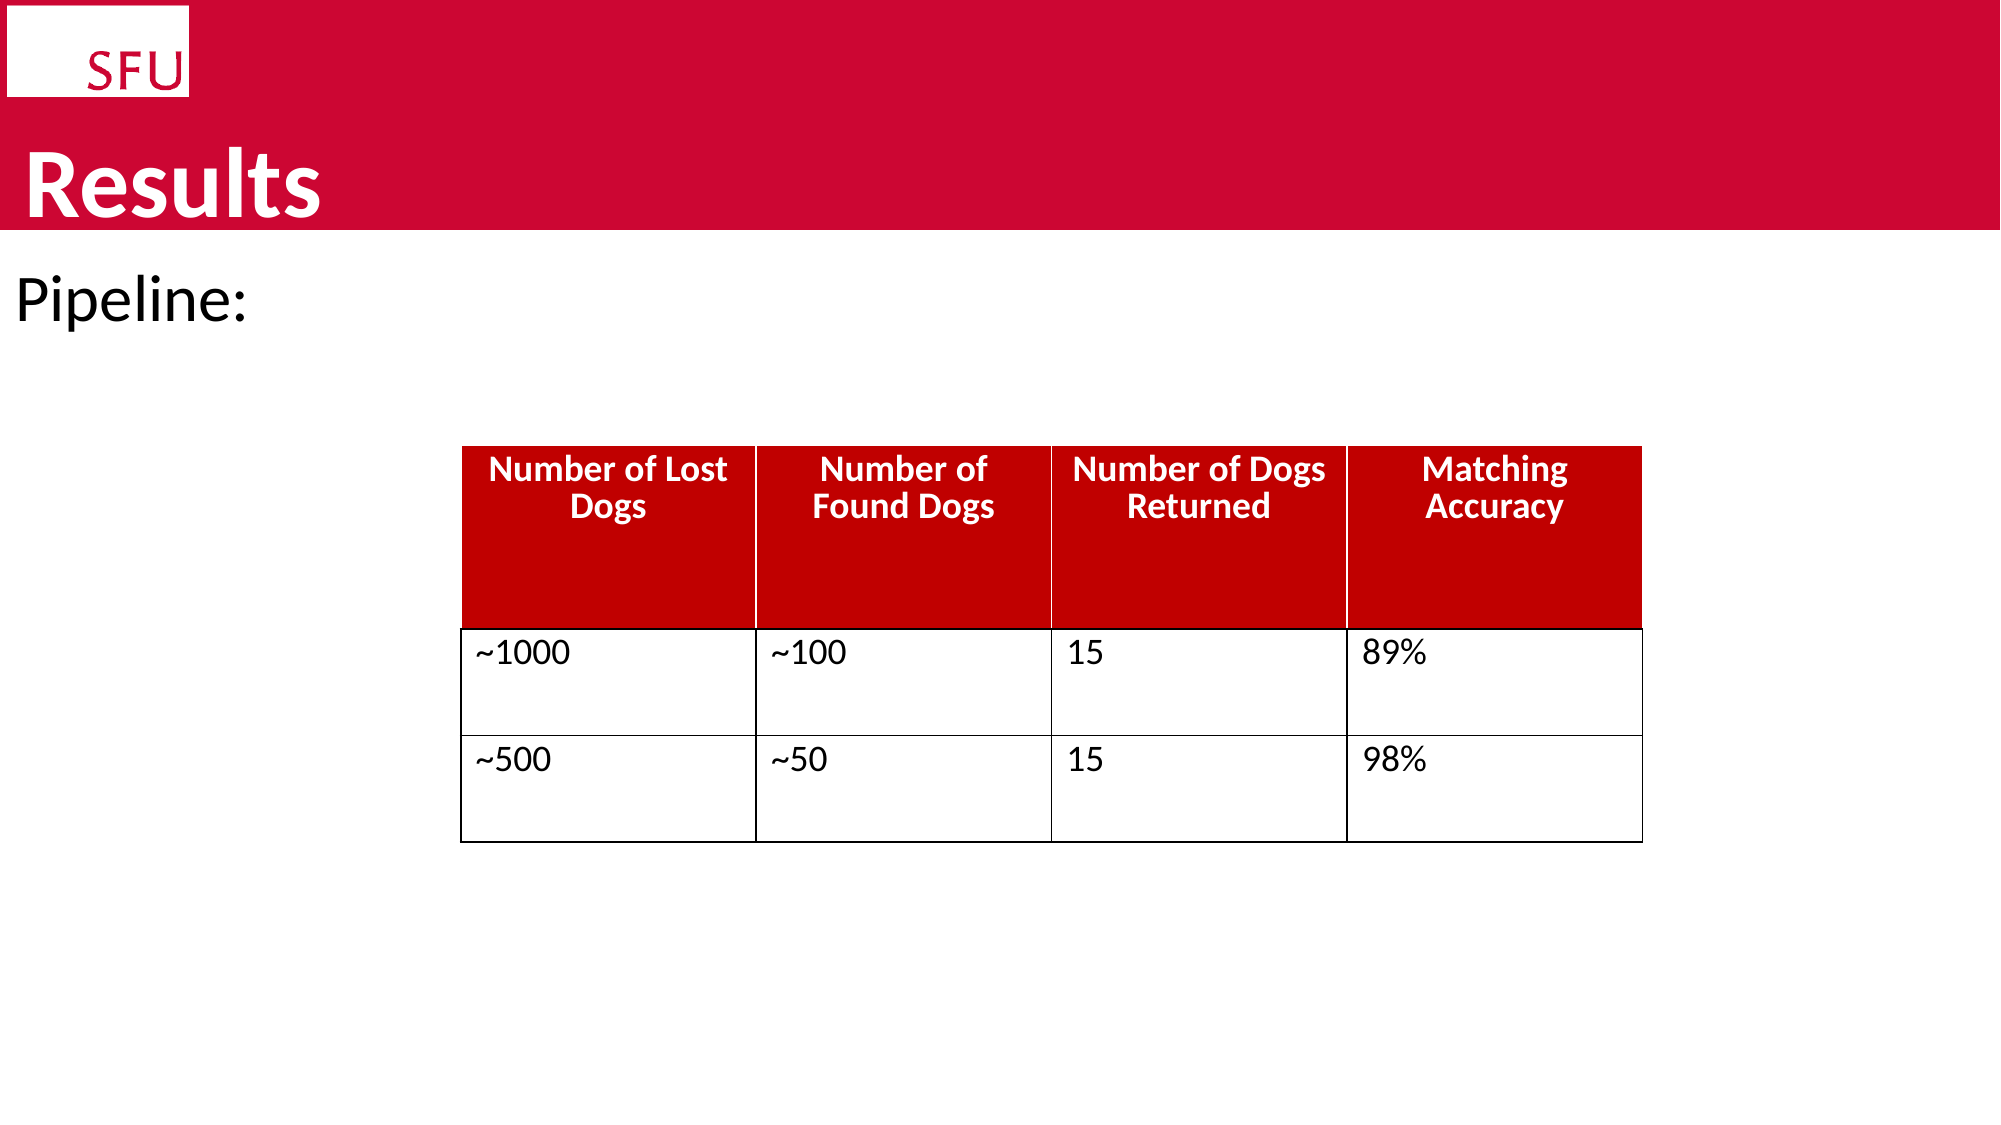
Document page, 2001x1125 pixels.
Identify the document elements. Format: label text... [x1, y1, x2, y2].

text_box Results [9, 109, 773, 245]
table_cell 89% [1348, 630, 1642, 735]
table_header Number of Dogs Returned [1052, 446, 1346, 628]
table_cell 15 [1052, 736, 1346, 841]
table_header Number of Found Dogs [757, 446, 1051, 628]
table_cell ~100 [757, 630, 1051, 735]
table_header Matching Accuracy [1348, 446, 1642, 628]
table_cell ~50 [757, 736, 1051, 841]
table_header Number of Lost Dogs [462, 446, 755, 628]
picture [0, 0, 195, 100]
table_cell 98% [1348, 736, 1642, 841]
table_cell ~500 [462, 736, 755, 841]
text_box Pipeline: [0, 247, 1609, 343]
text_box [0, 0, 2000, 230]
table_cell 15 [1052, 630, 1346, 735]
table_cell ~1000 [462, 630, 755, 735]
